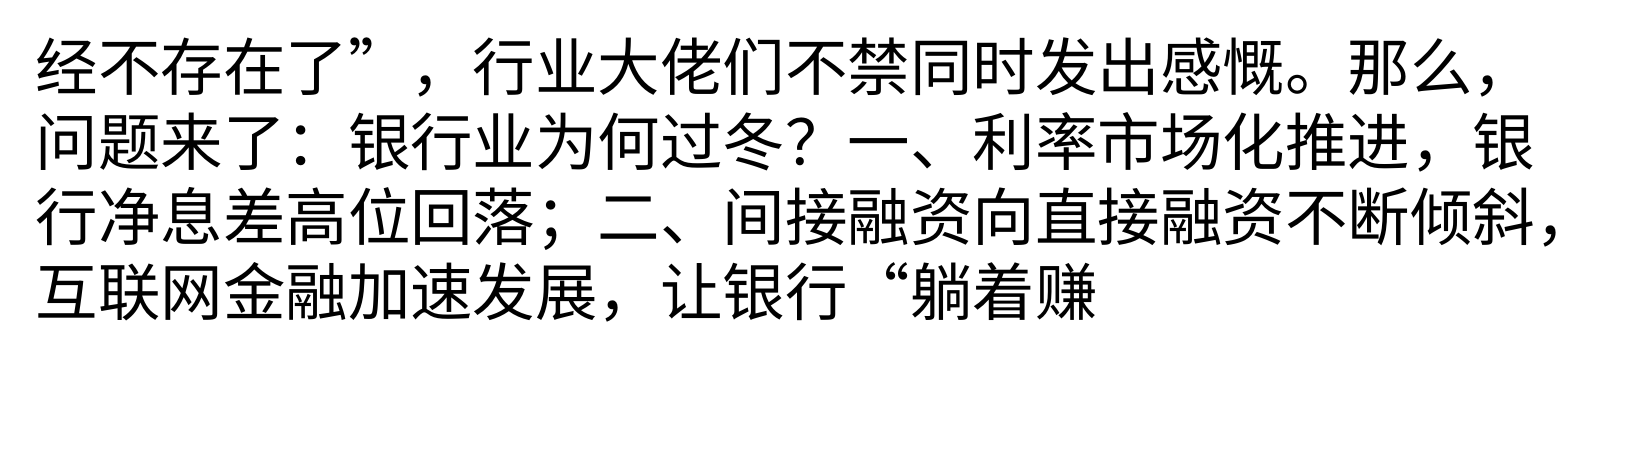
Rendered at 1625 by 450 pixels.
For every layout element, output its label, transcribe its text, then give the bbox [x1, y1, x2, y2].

text_box 经不存在了”，行业大佬们不禁同时发出感慨。那么，问题来了：银行业为何过冬？一、利率市场化推进，银行净息差高位回落；二、间接融资向直接融资不断倾斜，互联网金融加速发展，让银行“躺着赚 [20, 20, 1604, 336]
